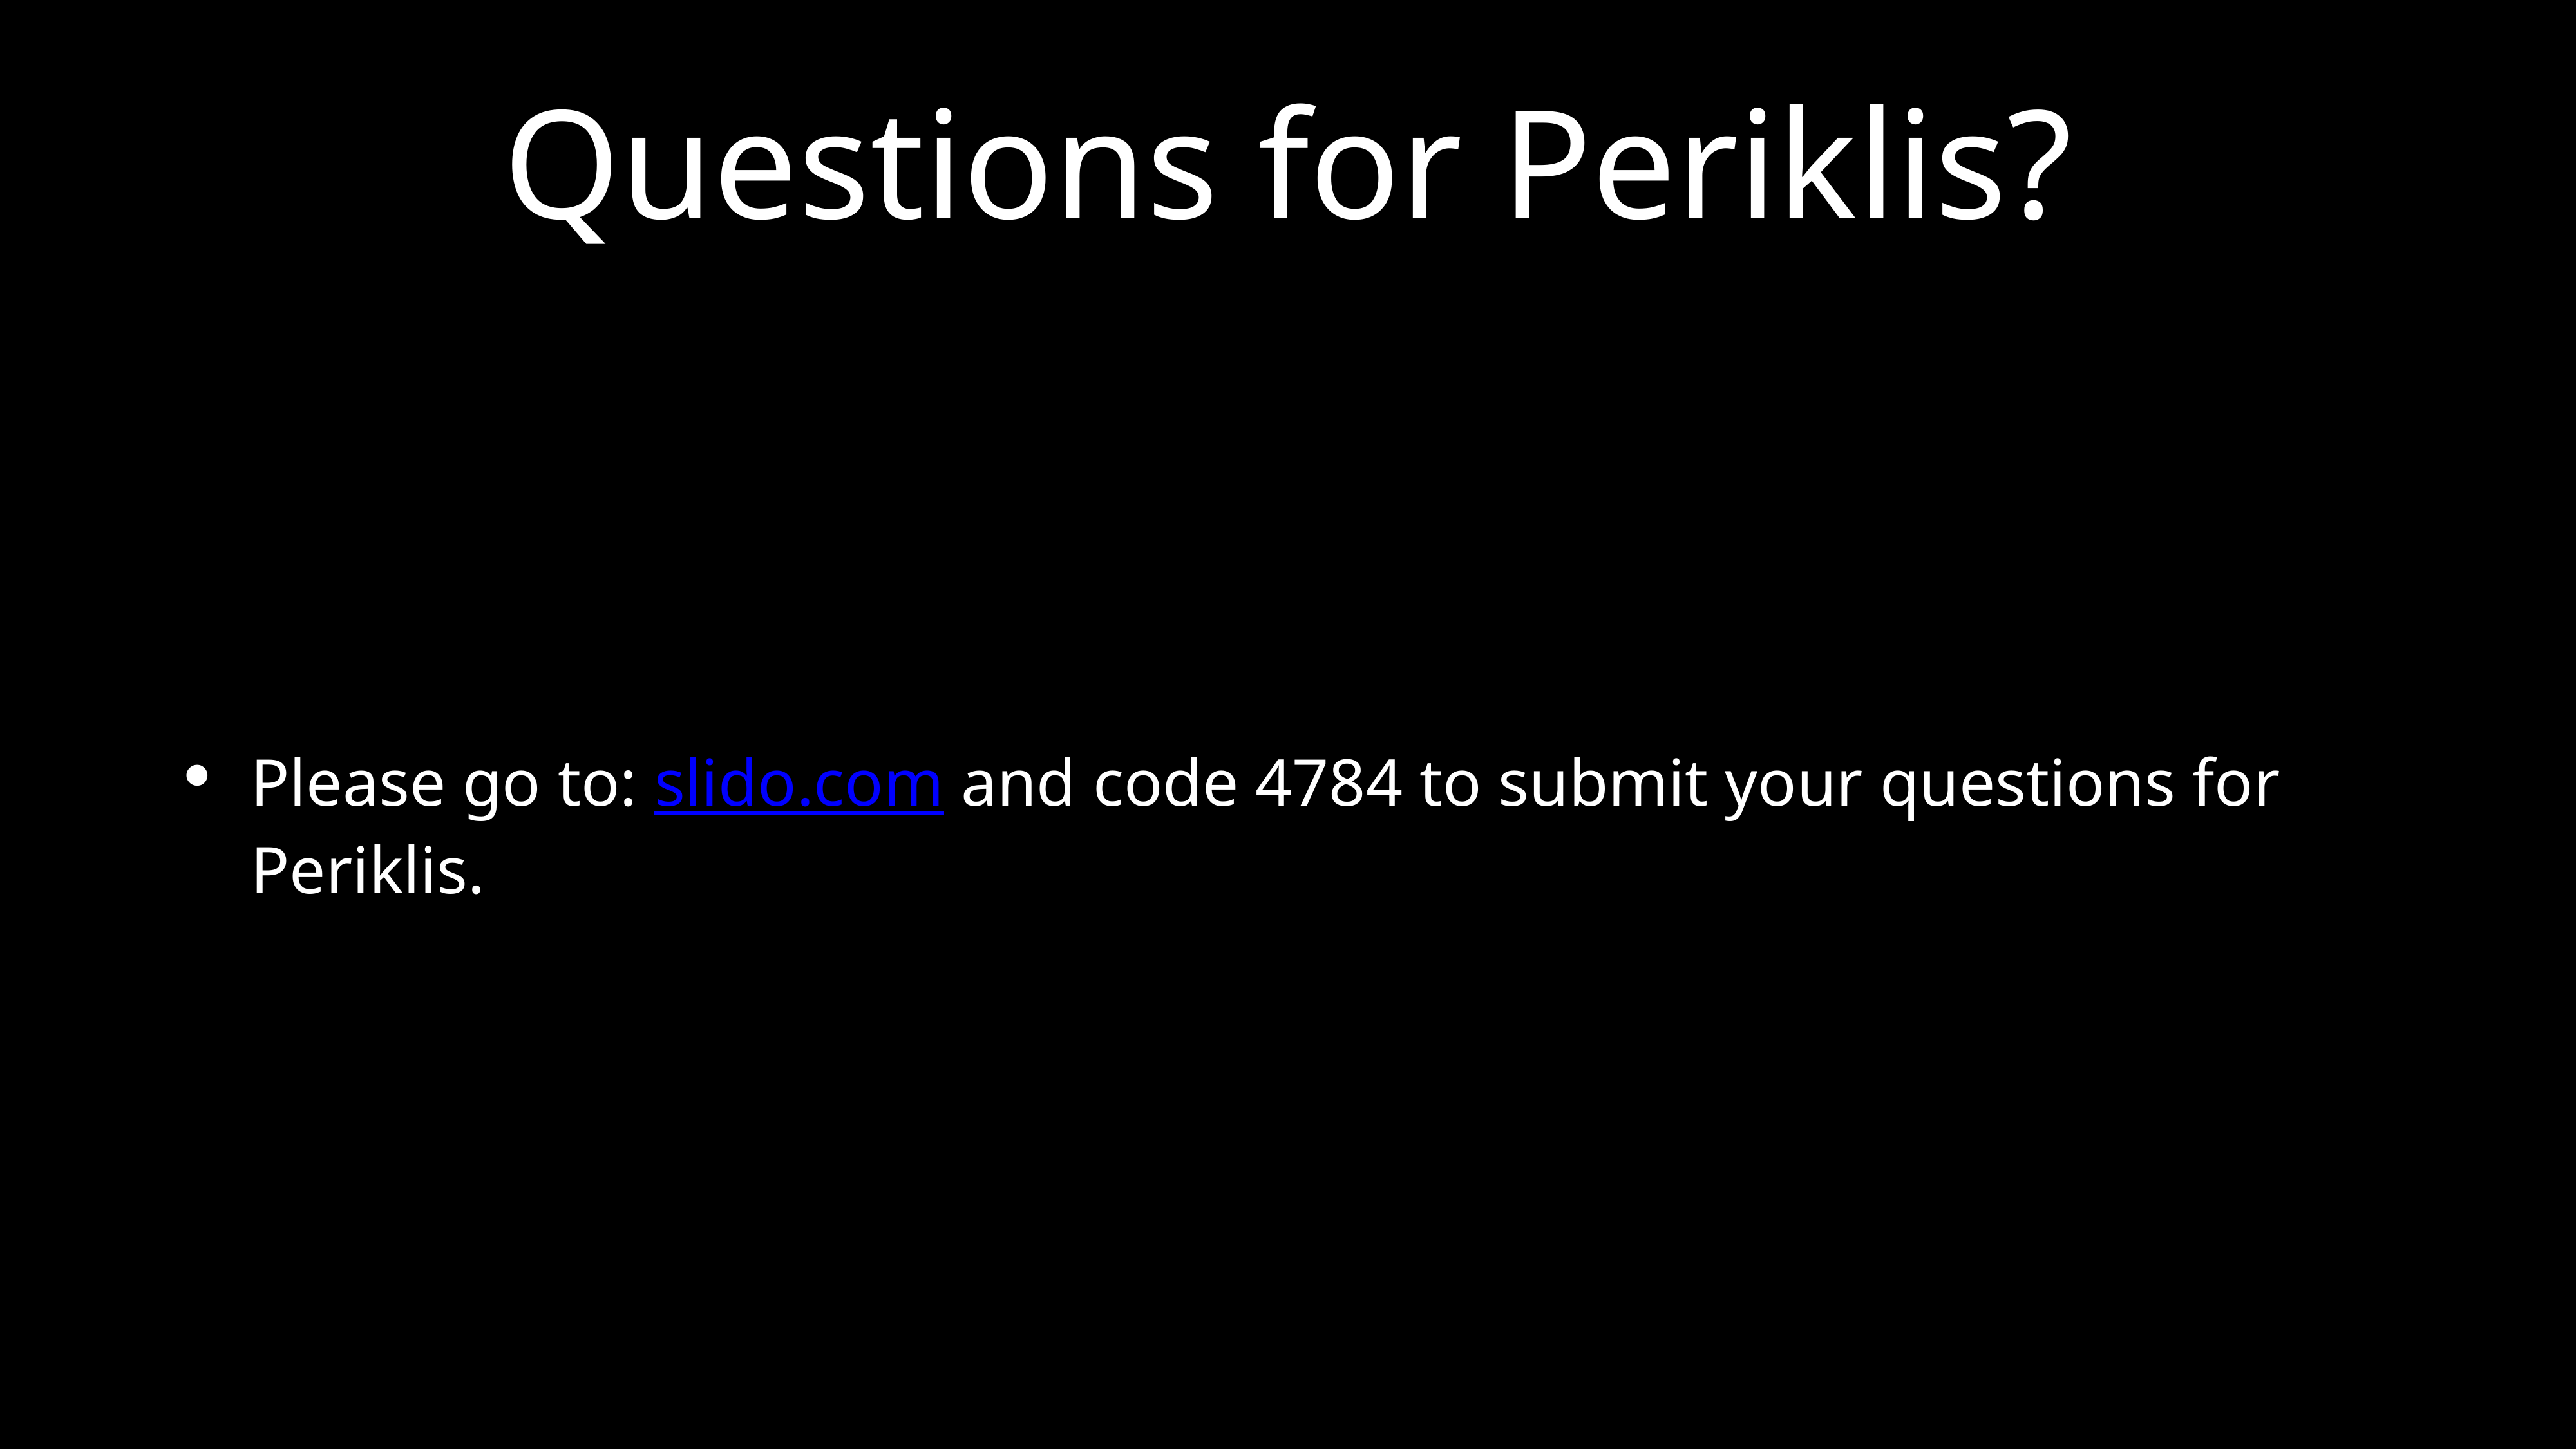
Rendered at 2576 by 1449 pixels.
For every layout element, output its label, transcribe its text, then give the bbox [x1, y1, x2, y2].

list Please go to: slido.com and code 4784 to submit your questions for Periklis. [178, 332, 2398, 1316]
title Questions for Periklis? [178, 37, 2398, 279]
